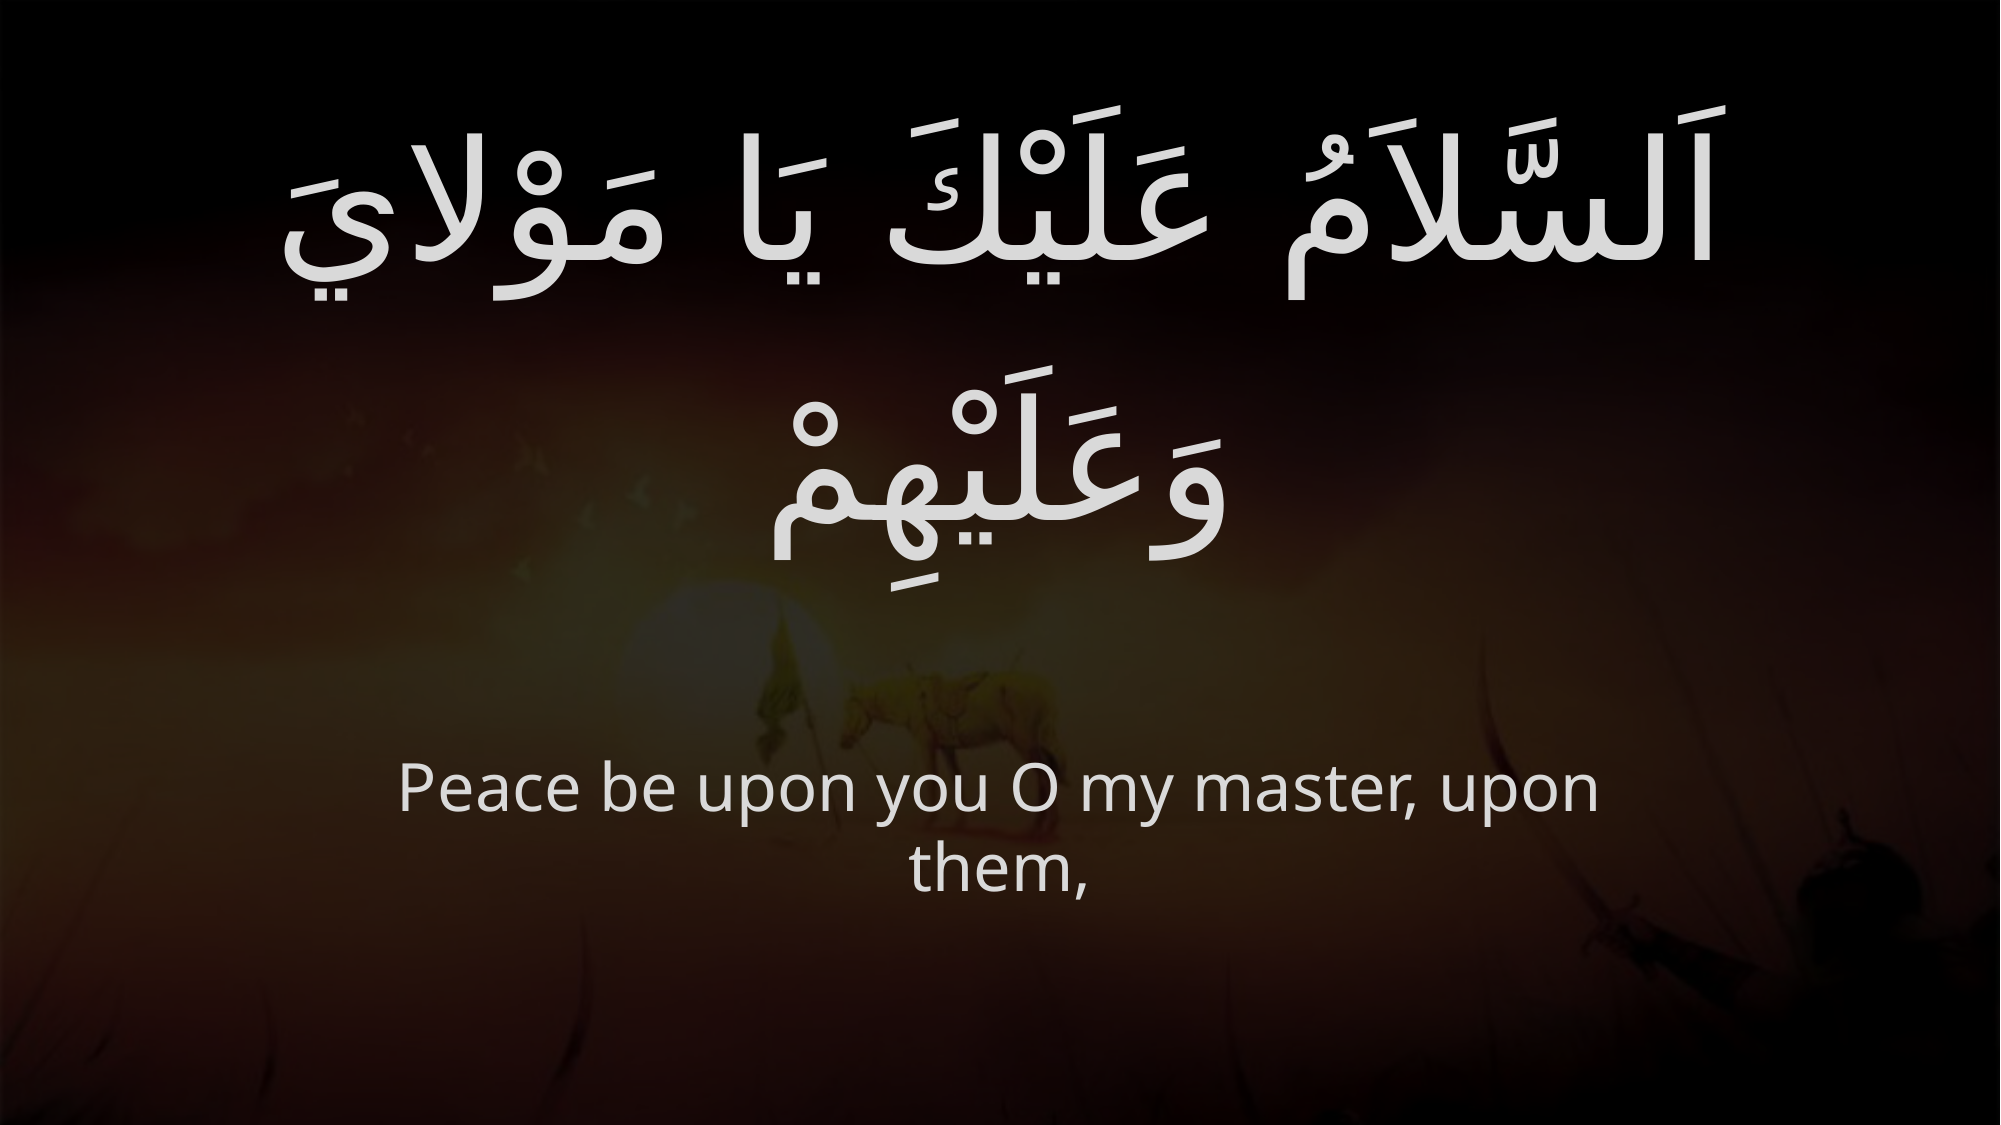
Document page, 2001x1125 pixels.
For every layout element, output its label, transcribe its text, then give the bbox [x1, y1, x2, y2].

list Peace be upon you O my master, upon them, [356, 737, 1644, 1125]
title اَلسَّلاَمُ عَلَيْكَ يَا مَوْلايَ وَعَلَيْهِمْ [0, 26, 2000, 562]
